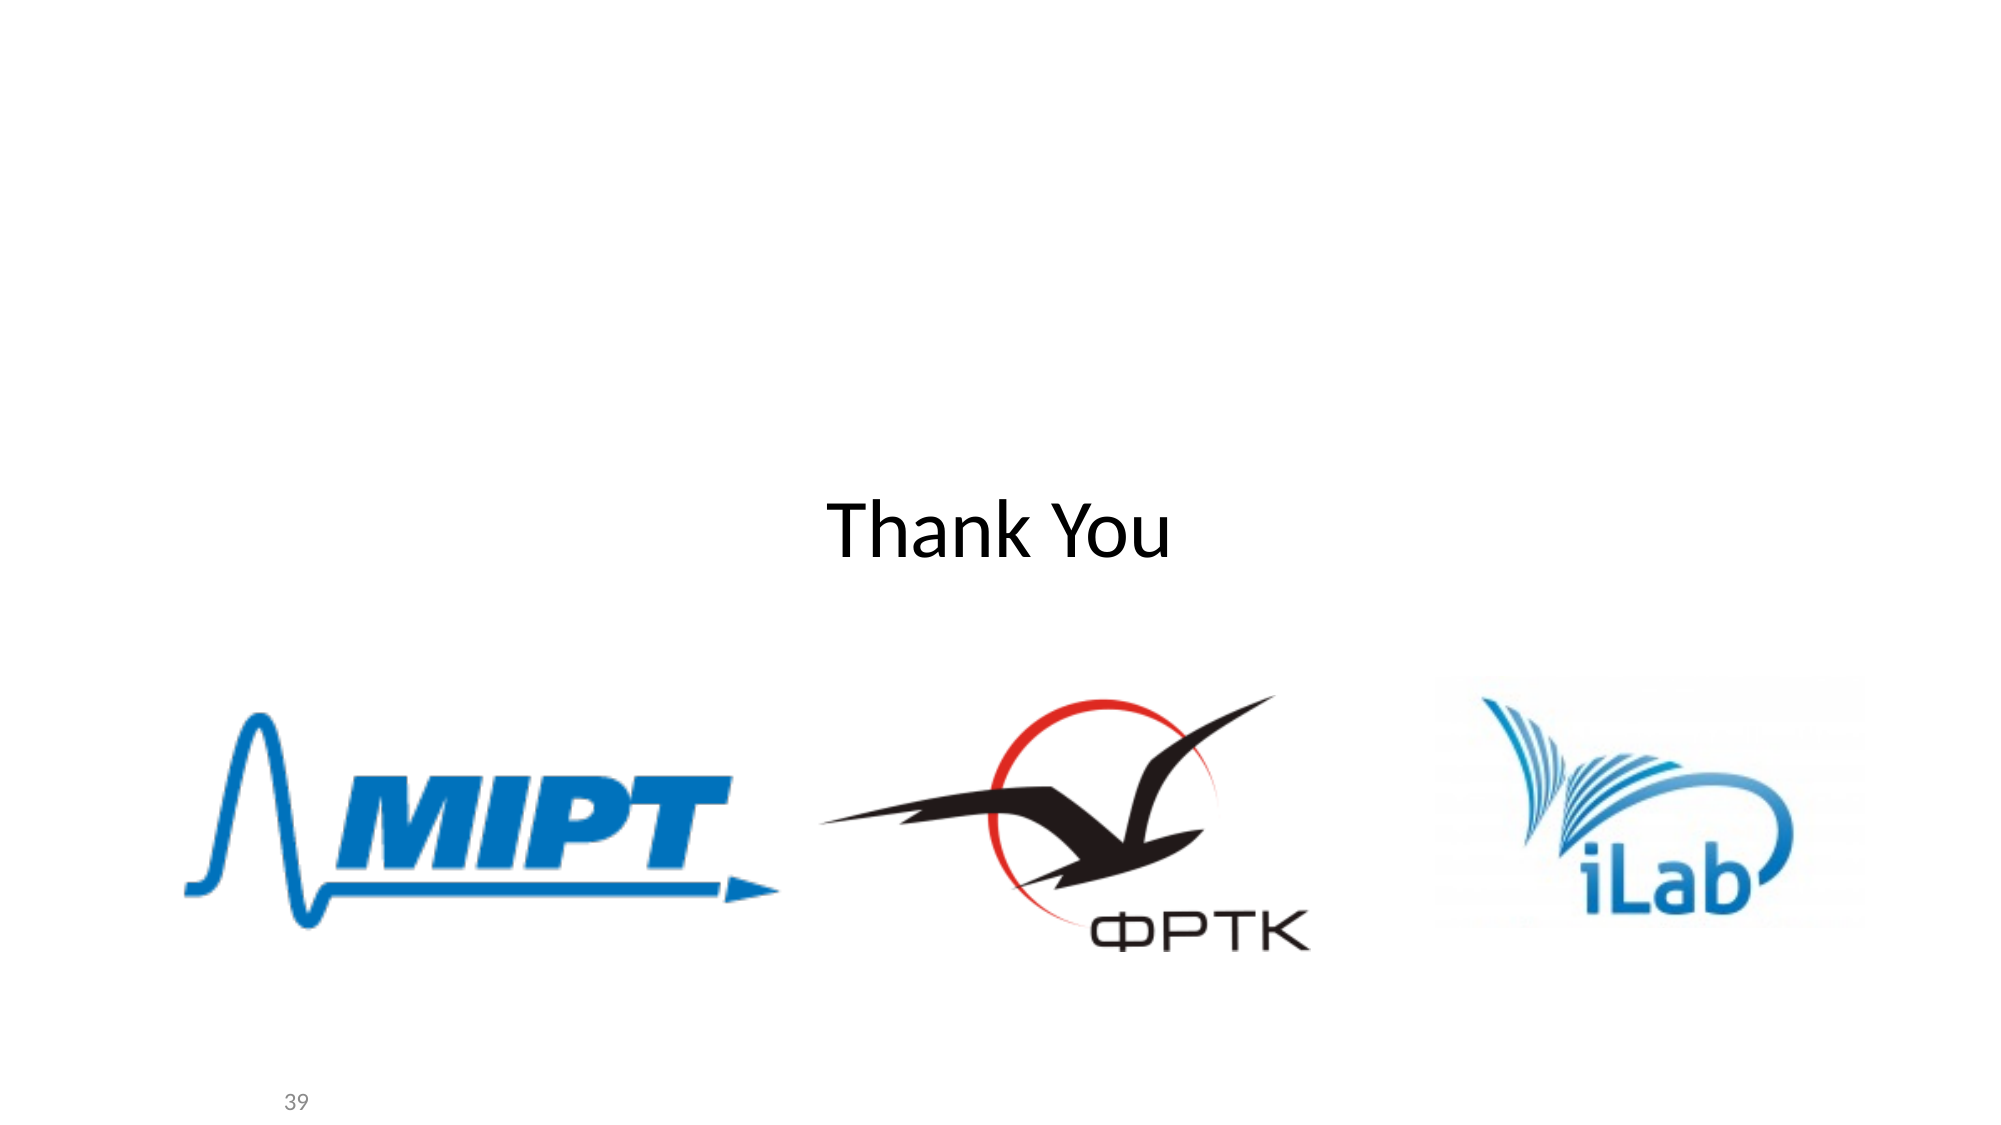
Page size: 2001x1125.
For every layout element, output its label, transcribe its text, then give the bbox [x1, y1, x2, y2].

slide_number 39 [262, 1074, 331, 1125]
title Thank You [324, 412, 1675, 636]
picture [1435, 676, 1865, 928]
picture [16, 676, 1311, 953]
